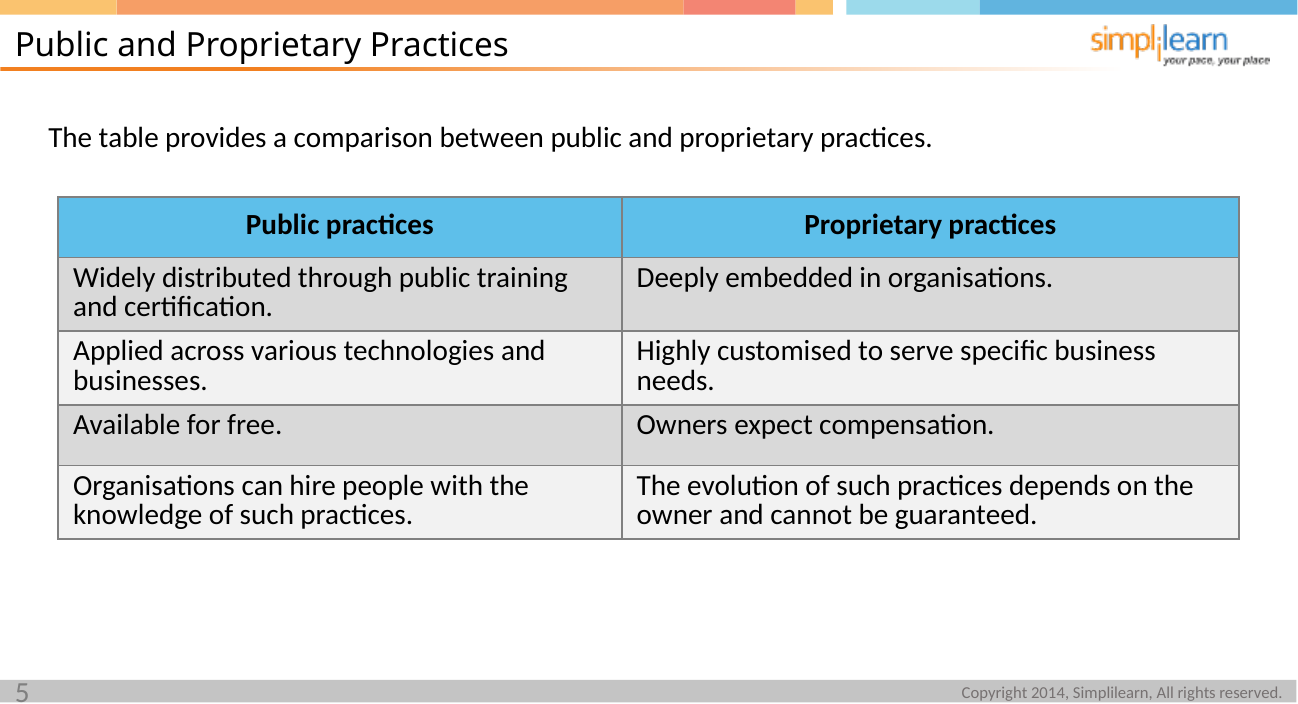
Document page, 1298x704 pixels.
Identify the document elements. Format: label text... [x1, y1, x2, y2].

table_cell Organisations can hire people with the knowledge of such practices. [59, 466, 621, 538]
table_cell Highly customised to serve specific business needs. [623, 332, 1238, 404]
table_header Proprietary practices [623, 198, 1238, 257]
table_cell The evolution of such practices depends on the owner and cannot be guaranteed. [623, 466, 1238, 538]
table_cell Available for free. [59, 406, 621, 465]
table_header Public practices [59, 198, 621, 257]
text_box The table provides a comparison between public and proprietary practices. [33, 93, 1216, 162]
table_cell Widely distributed through public training and certification. [59, 258, 621, 330]
table_cell Deeply embedded in organisations. [623, 258, 1238, 330]
table_cell Owners expect compensation. [623, 406, 1238, 465]
table_cell Applied across various technologies and businesses. [59, 332, 621, 404]
list Public and Proprietary Practices [0, 15, 1298, 72]
